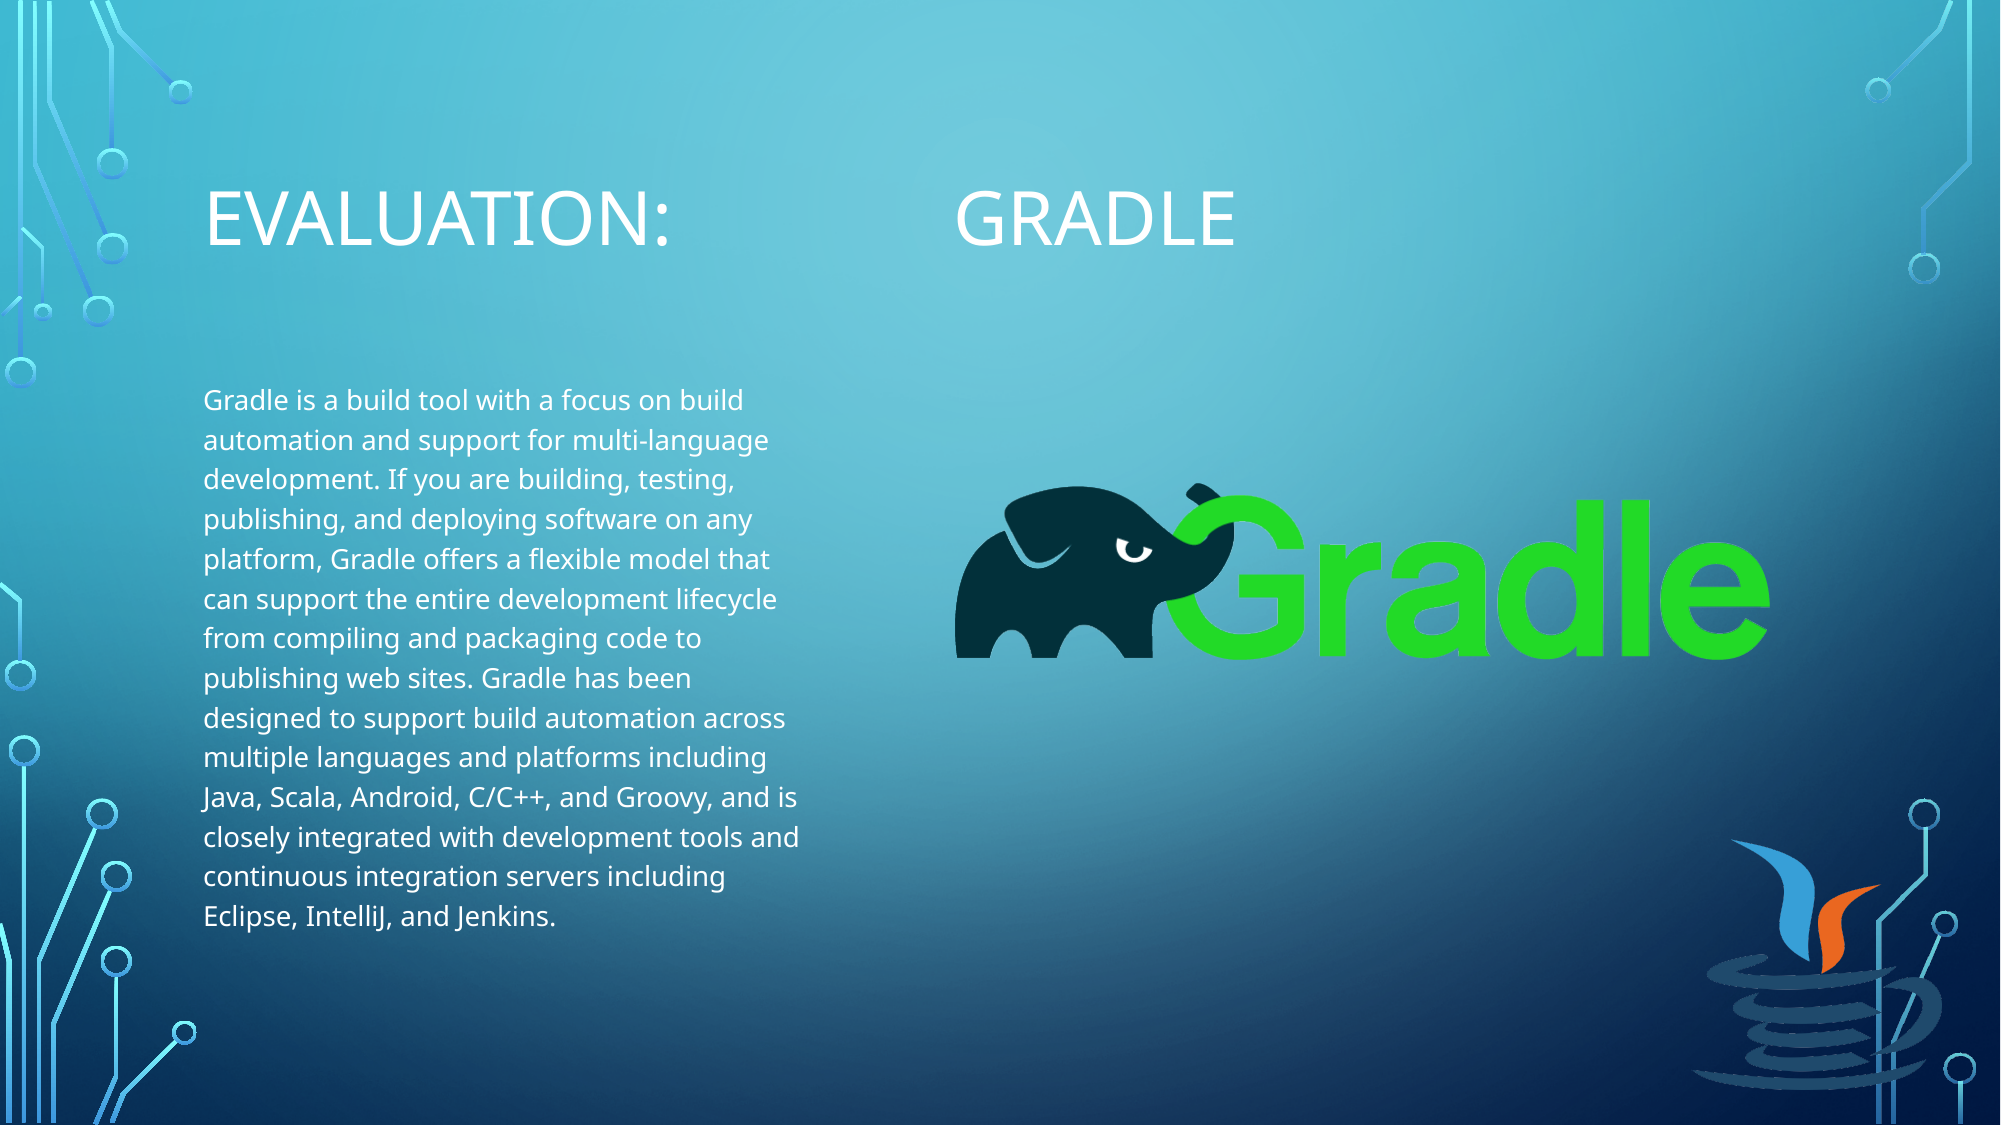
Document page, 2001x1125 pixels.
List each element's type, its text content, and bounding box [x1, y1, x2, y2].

picture [955, 483, 1770, 660]
picture [1691, 839, 1942, 1090]
title Evaluation: gradle [188, 119, 1642, 270]
list Gradle is a build tool with a focus on build automation and support for multi-language development. If you are building, testing, publishing, and deploying software on any platform, Gradle offers a flexible model that can support the entire development lifecycle from compiling and packaging code to publishing web sites. Gradle has been designed to support build automation across multiple languages and platforms including Java, Scala, Android, C/C++, and Groovy, and is closely integrated with development tools and continuous integration servers including Eclipse, IntelliJ, and Jenkins. [188, 369, 821, 950]
